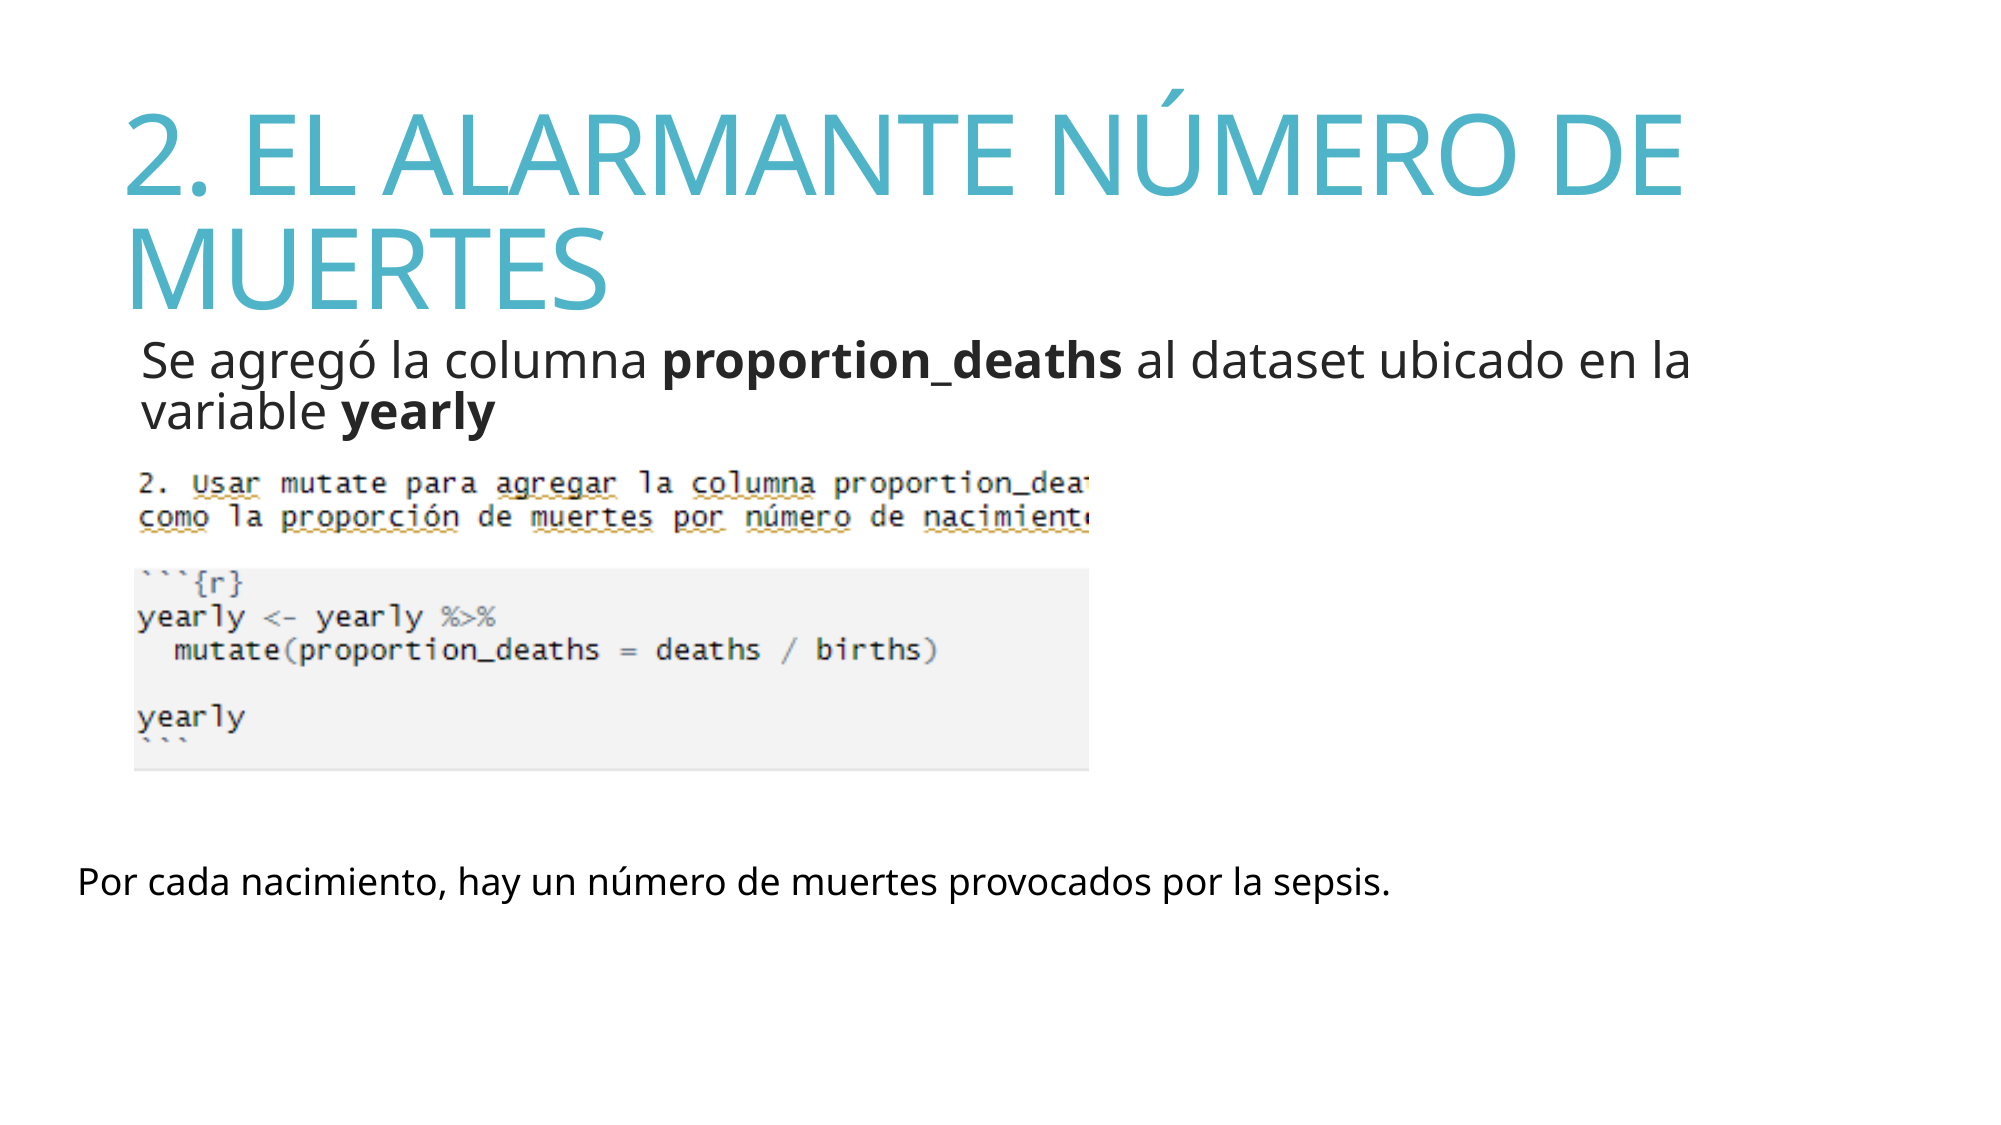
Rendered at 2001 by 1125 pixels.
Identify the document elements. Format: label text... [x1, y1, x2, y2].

picture [134, 459, 1089, 796]
text_box Por cada nacimiento, hay un número de muertes provocados por la sepsis. [62, 850, 1407, 911]
list Se agregó la columna proportion_deaths al dataset ubicado en la variable yearly [111, 329, 1876, 948]
title 2. EL ALARMANTE NÚMERO DE MUERTES [107, 81, 1875, 354]
